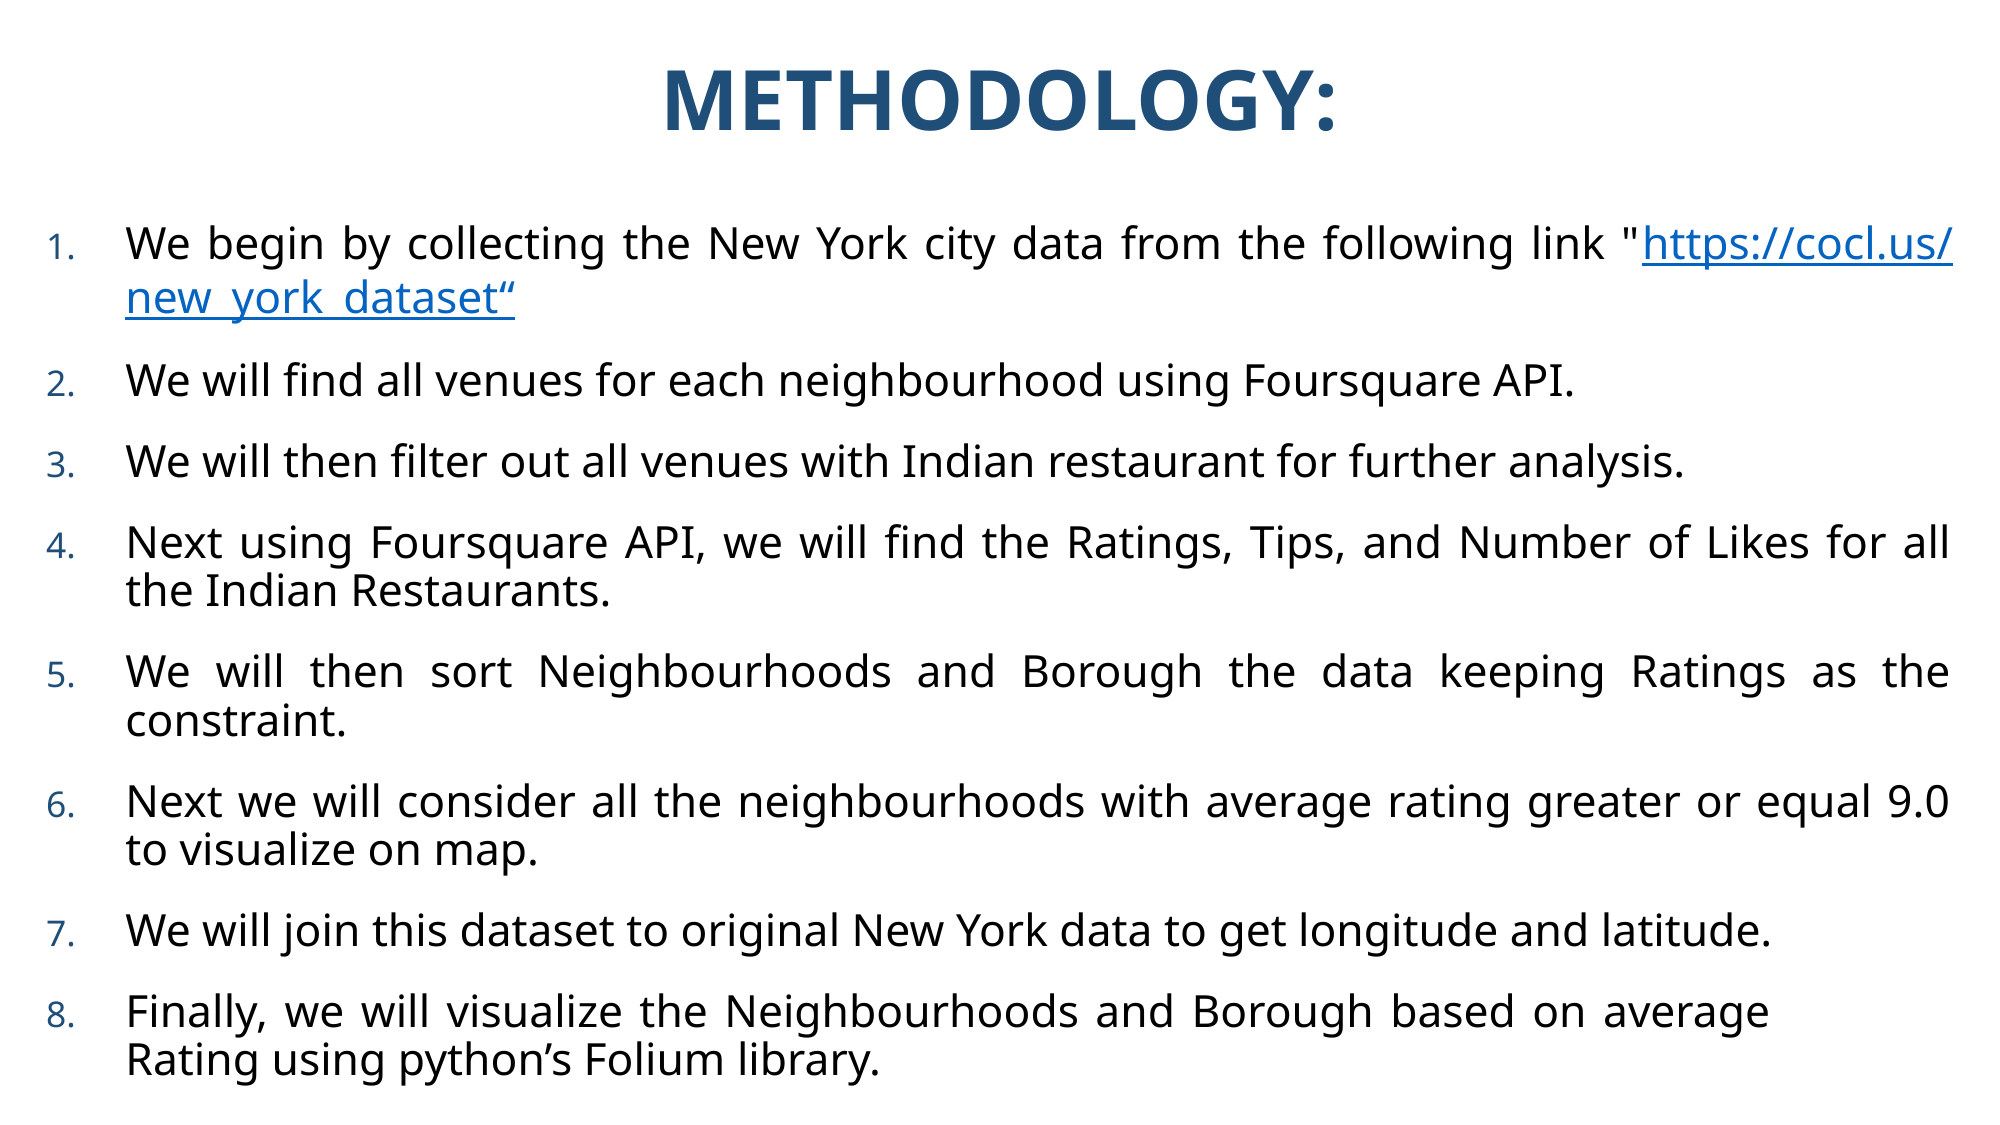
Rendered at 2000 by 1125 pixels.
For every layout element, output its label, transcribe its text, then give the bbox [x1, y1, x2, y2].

list We begin by collecting the New York city data from the following link "https://cocl.us/new_york_dataset“ We will find all venues for each neighbourhood using Foursquare API. We will then filter out all venues with Indian restaurant for further analysis. Next using Foursquare API, we will find the Ratings, Tips, and Number of Likes for all the Indian Restaurants. We will then sort Neighbourhoods and Borough the data keeping Ratings as the constraint. Next we will consider all the neighbourhoods with average rating greater or equal 9.0 to visualize on map. We will join this dataset to original New York data to get longitude and latitude. Finally, we will visualize the Neighbourhoods and Borough based on average Rating using python’s Folium library. [31, 208, 1969, 1094]
title Methodology: [31, 42, 1969, 157]
